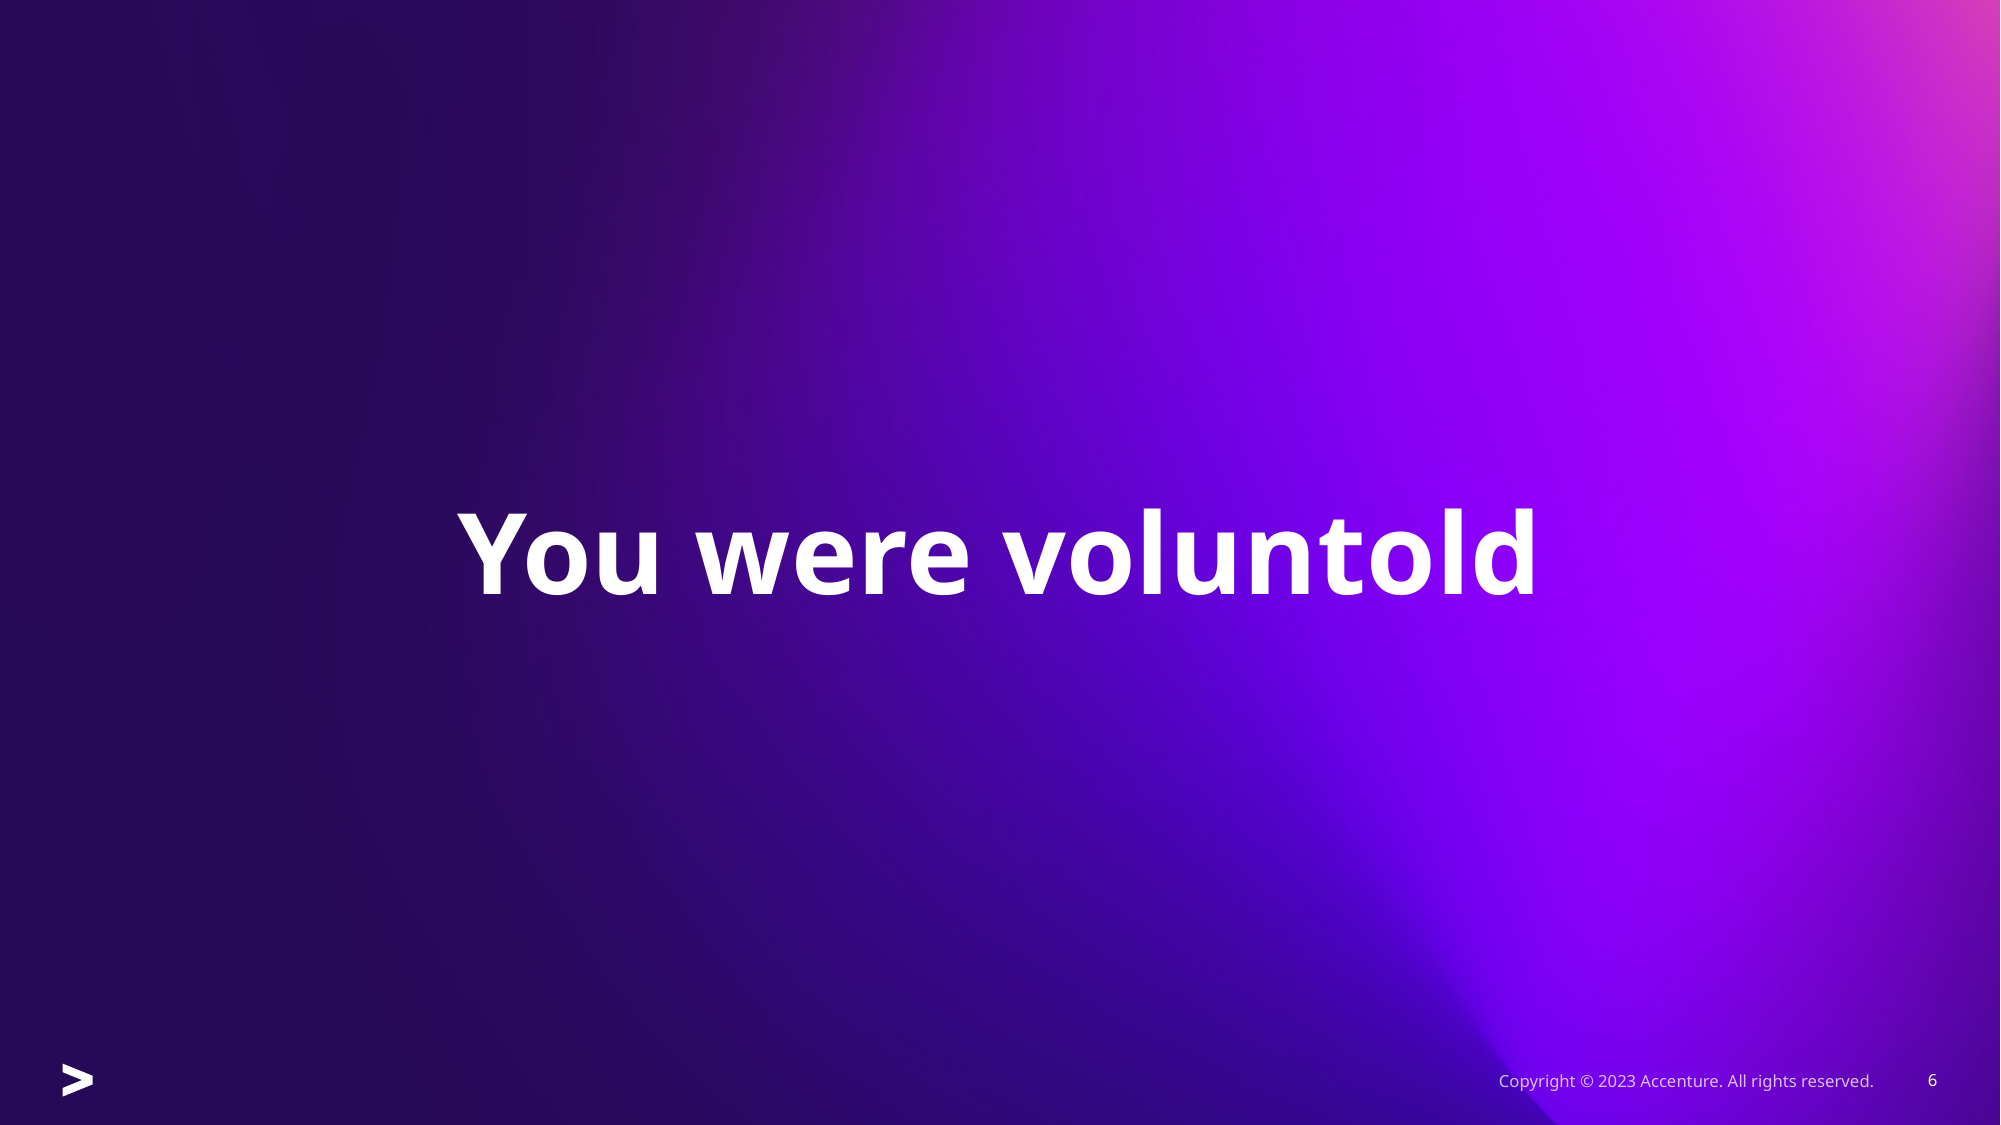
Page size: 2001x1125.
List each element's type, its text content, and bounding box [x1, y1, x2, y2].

title You were voluntold [290, 330, 1710, 795]
slide_number 6 [1883, 1064, 1938, 1098]
picture [0, 0, 2000, 1125]
